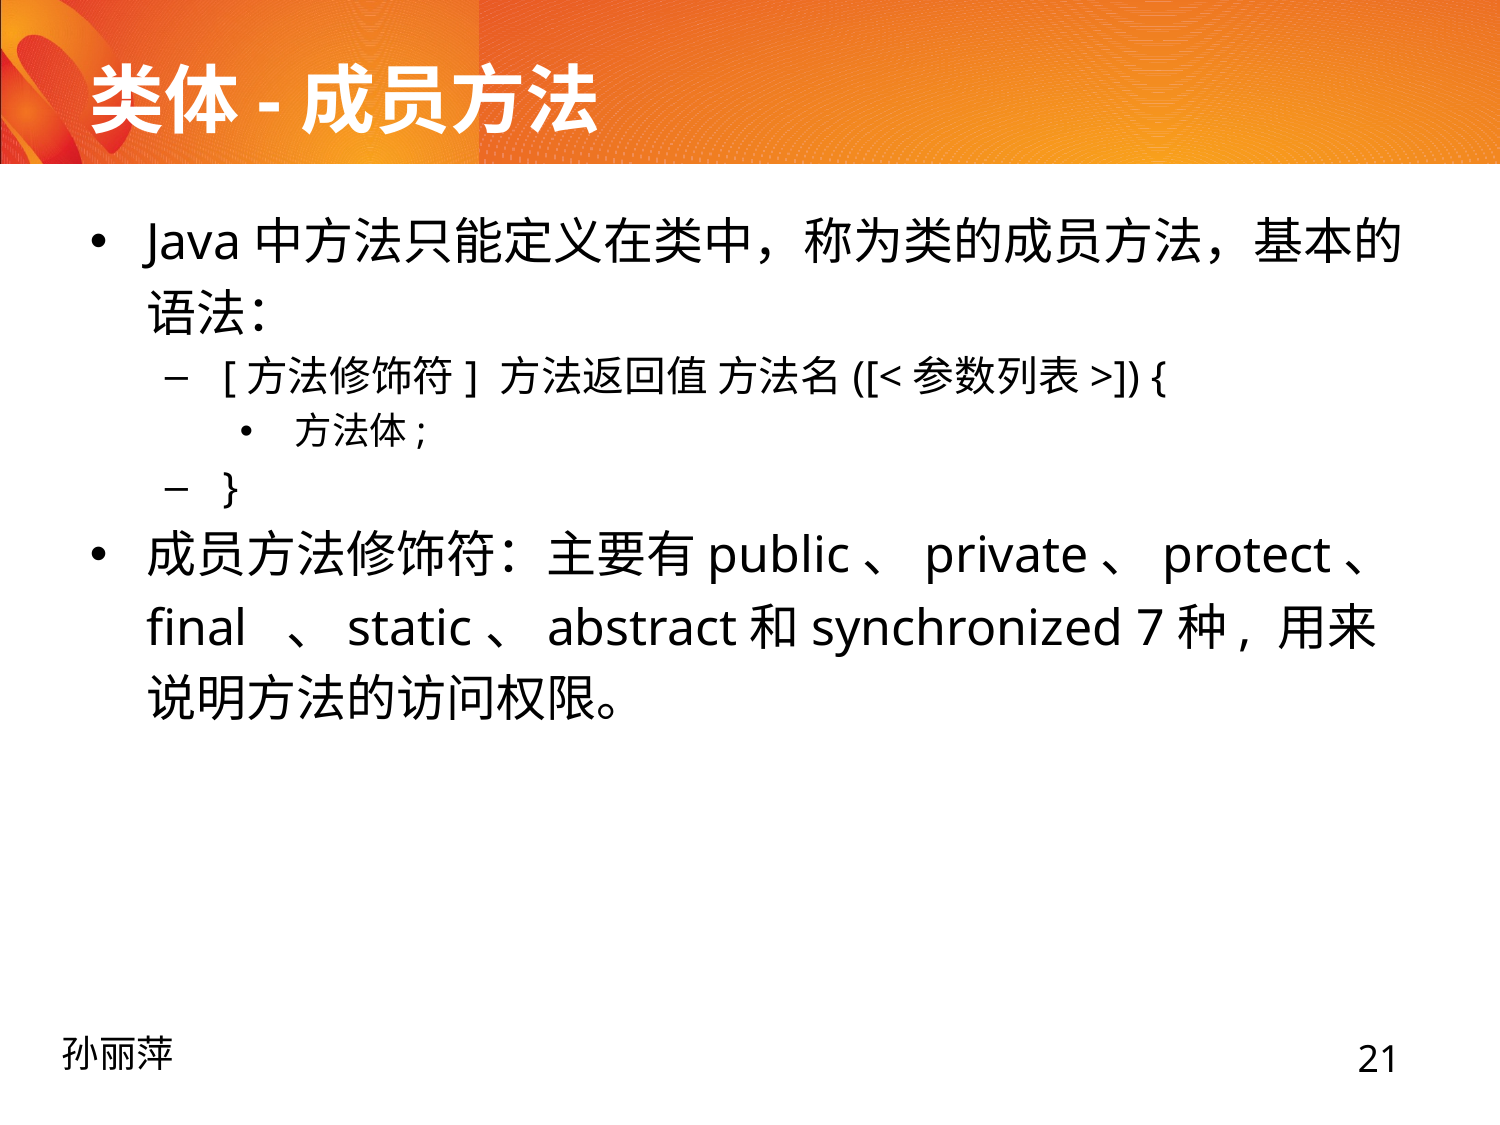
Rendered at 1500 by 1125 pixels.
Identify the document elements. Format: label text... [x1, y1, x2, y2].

picture [0, 0, 1500, 164]
list Java中方法只能定义在类中，称为类的成员方法，基本的语法： [方法修饰符] 方法返回值 方法名([<参数列表>]) { 方法体; } 成员方法修饰符：主要有public、private、protect、final 、static、abstract和synchronized 7种, 用来说明方法的访问权限。 [75, 190, 1425, 1005]
title 类体-成员方法 [75, 45, 1425, 167]
